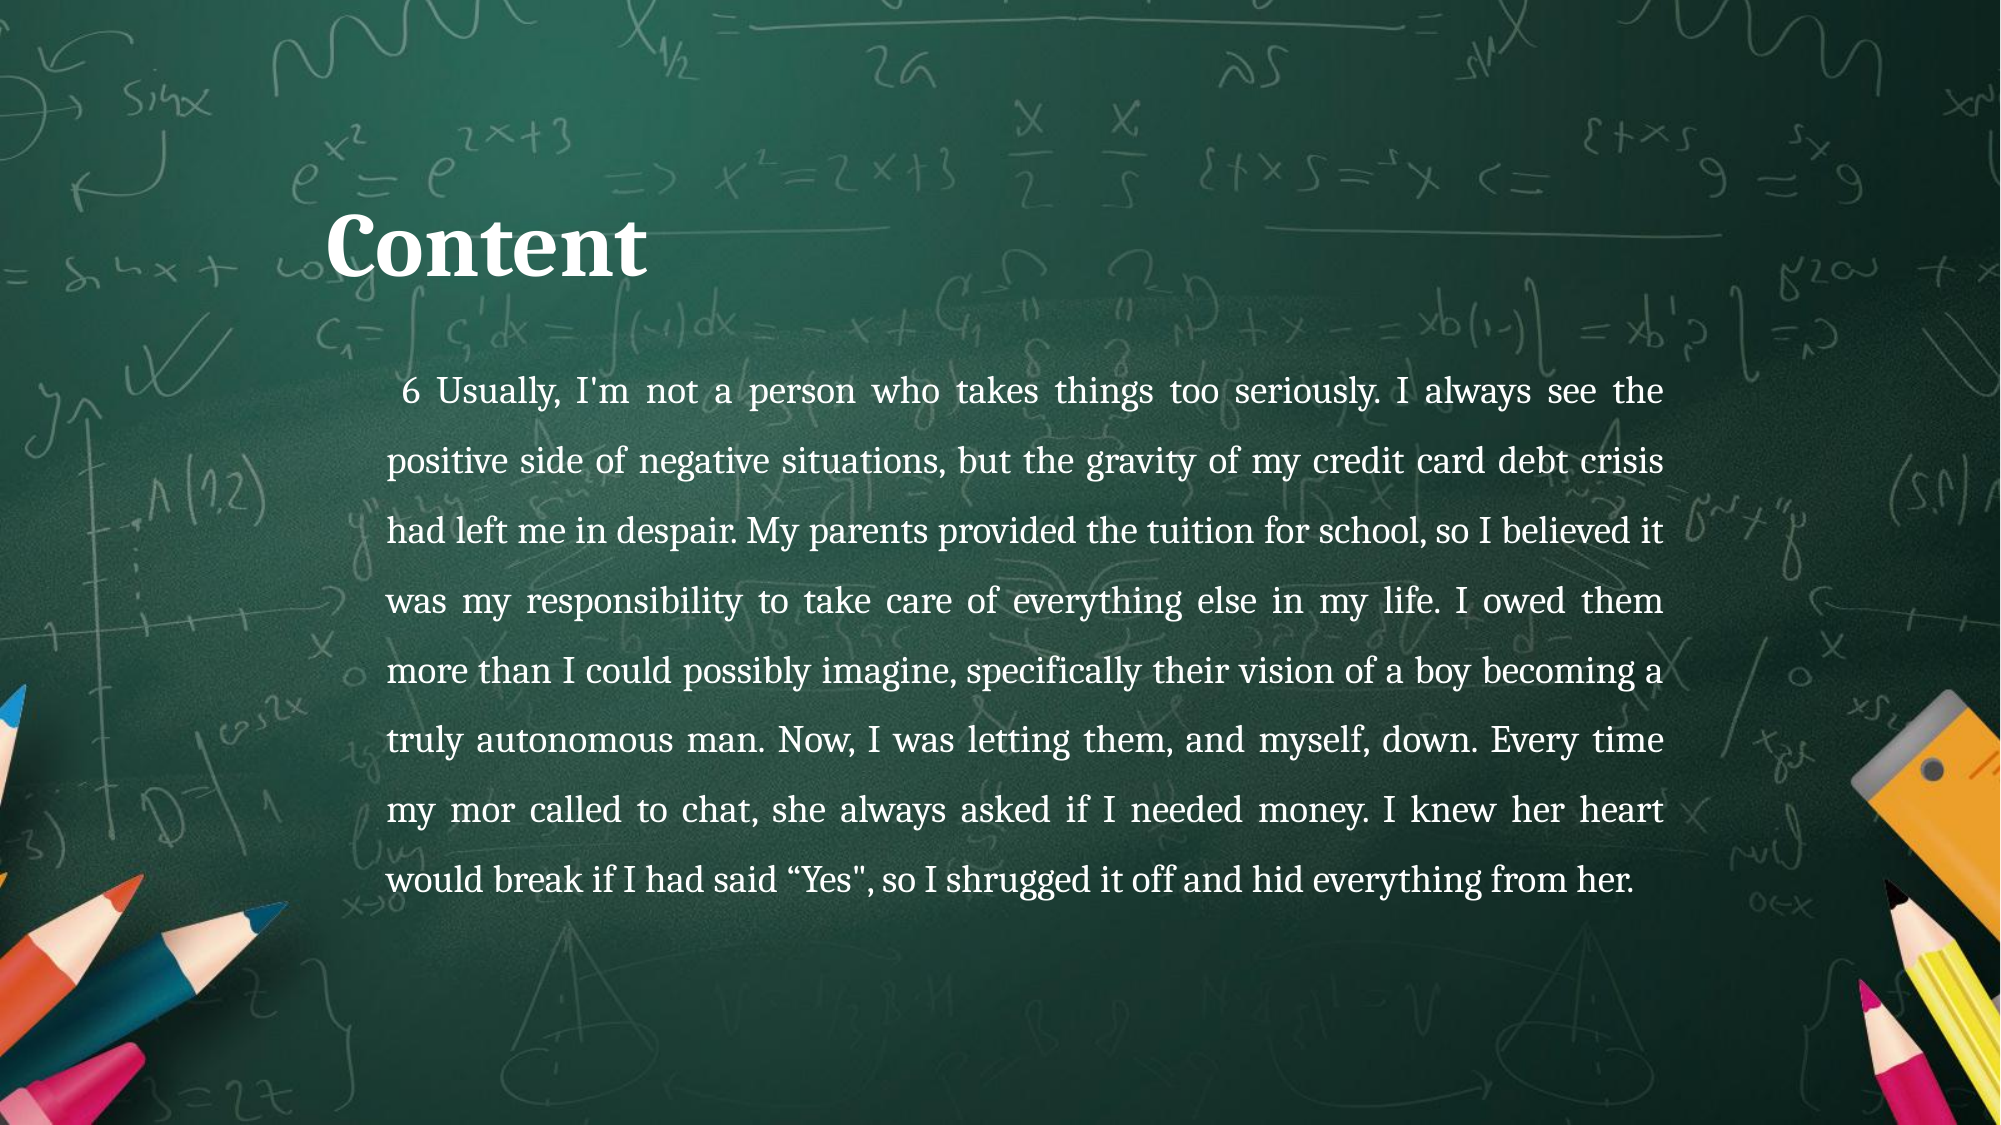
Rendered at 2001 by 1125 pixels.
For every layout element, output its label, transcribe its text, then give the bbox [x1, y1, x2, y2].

text_box 6 Usually, I'm not a person who takes things too seriously. I always see the positive side of negative situations, but the gravity of my credit card debt crisis had left me in despair. My parents provided the tuition for school, so I believed it was my responsibility to take care of everything else in my life. I owed them more than I could possibly imagine, specifically their vision of a boy becoming a truly autonomous man. Now, I was letting them, and myself, down. Every time my mor called to chat, she always asked if I needed money. I knew her heart would break if I had said “Yes", so I shrugged it off and hid everything from her. [371, 334, 1679, 908]
picture [0, 0, 2001, 1125]
text_box Content [311, 177, 664, 303]
